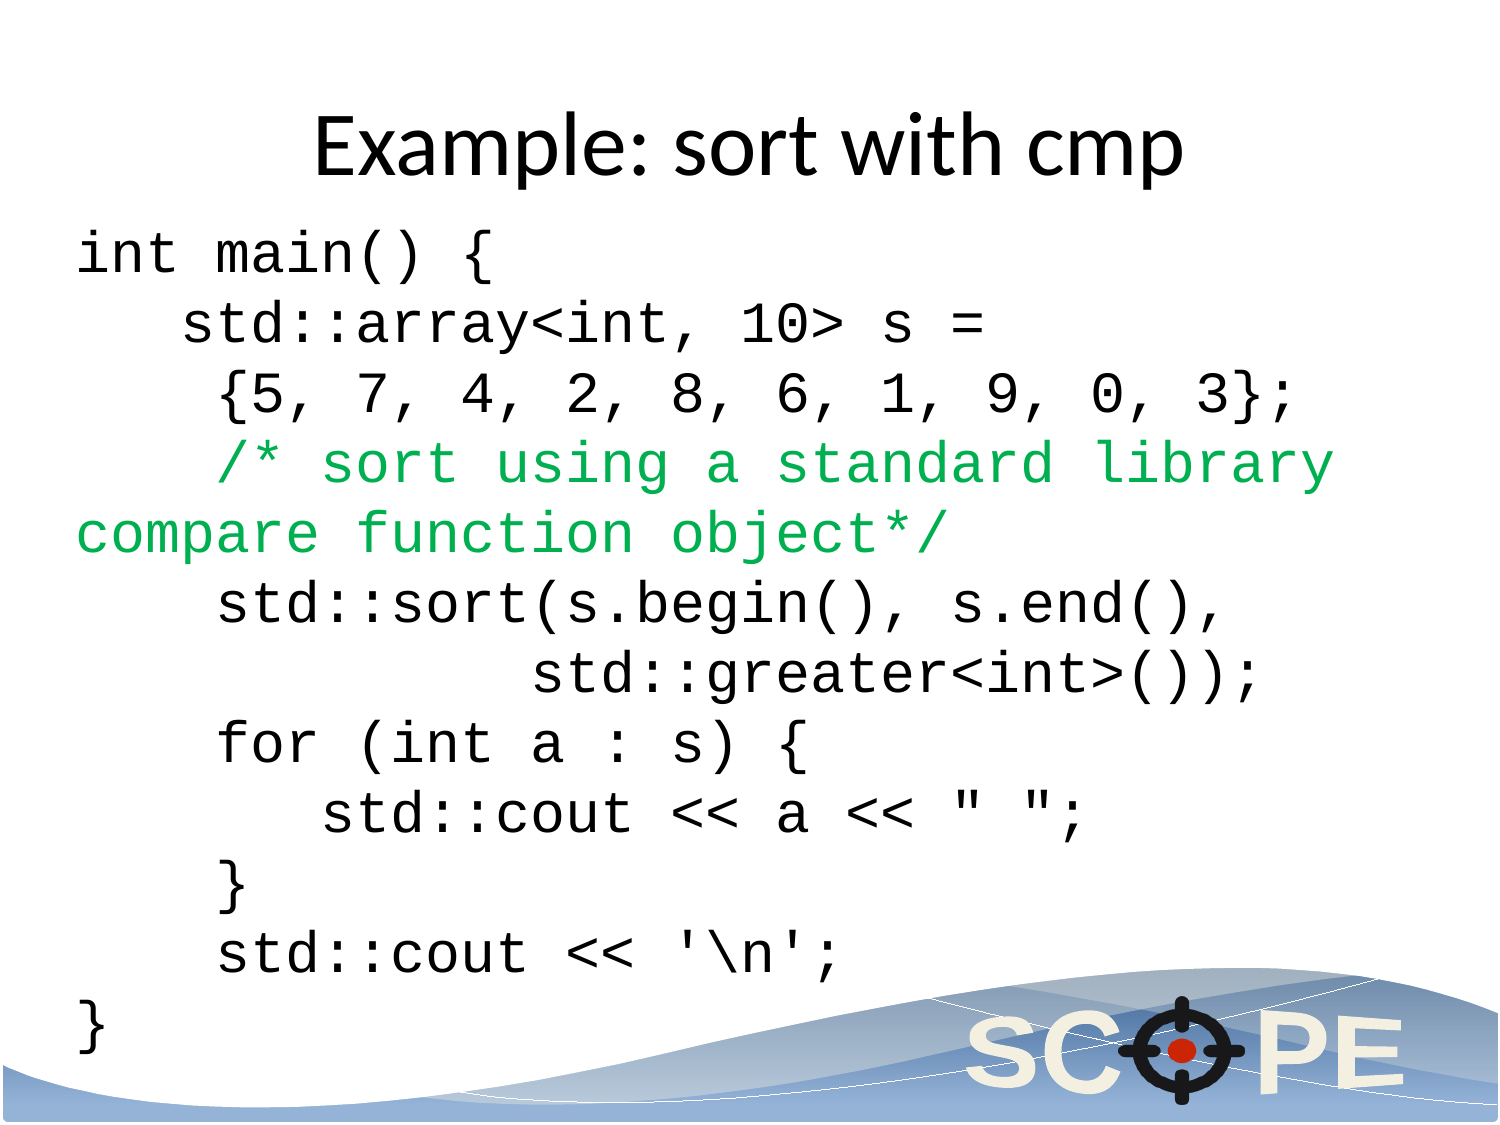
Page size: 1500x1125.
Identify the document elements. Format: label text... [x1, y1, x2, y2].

picture [1118, 1054, 1245, 1105]
title Example: sort with cmp [75, 45, 1425, 213]
list int main() { std::array<int, 10> s = {5, 7, 4, 2, 8, 6, 1, 9, 0, 3}; /* sort using a standard library compare function object*/ std::sort(s.begin(), s.end(), std::greater<int>()); for (int a : s) { std::cout << a << " "; } std::cout << '\n'; } [75, 213, 1425, 1054]
